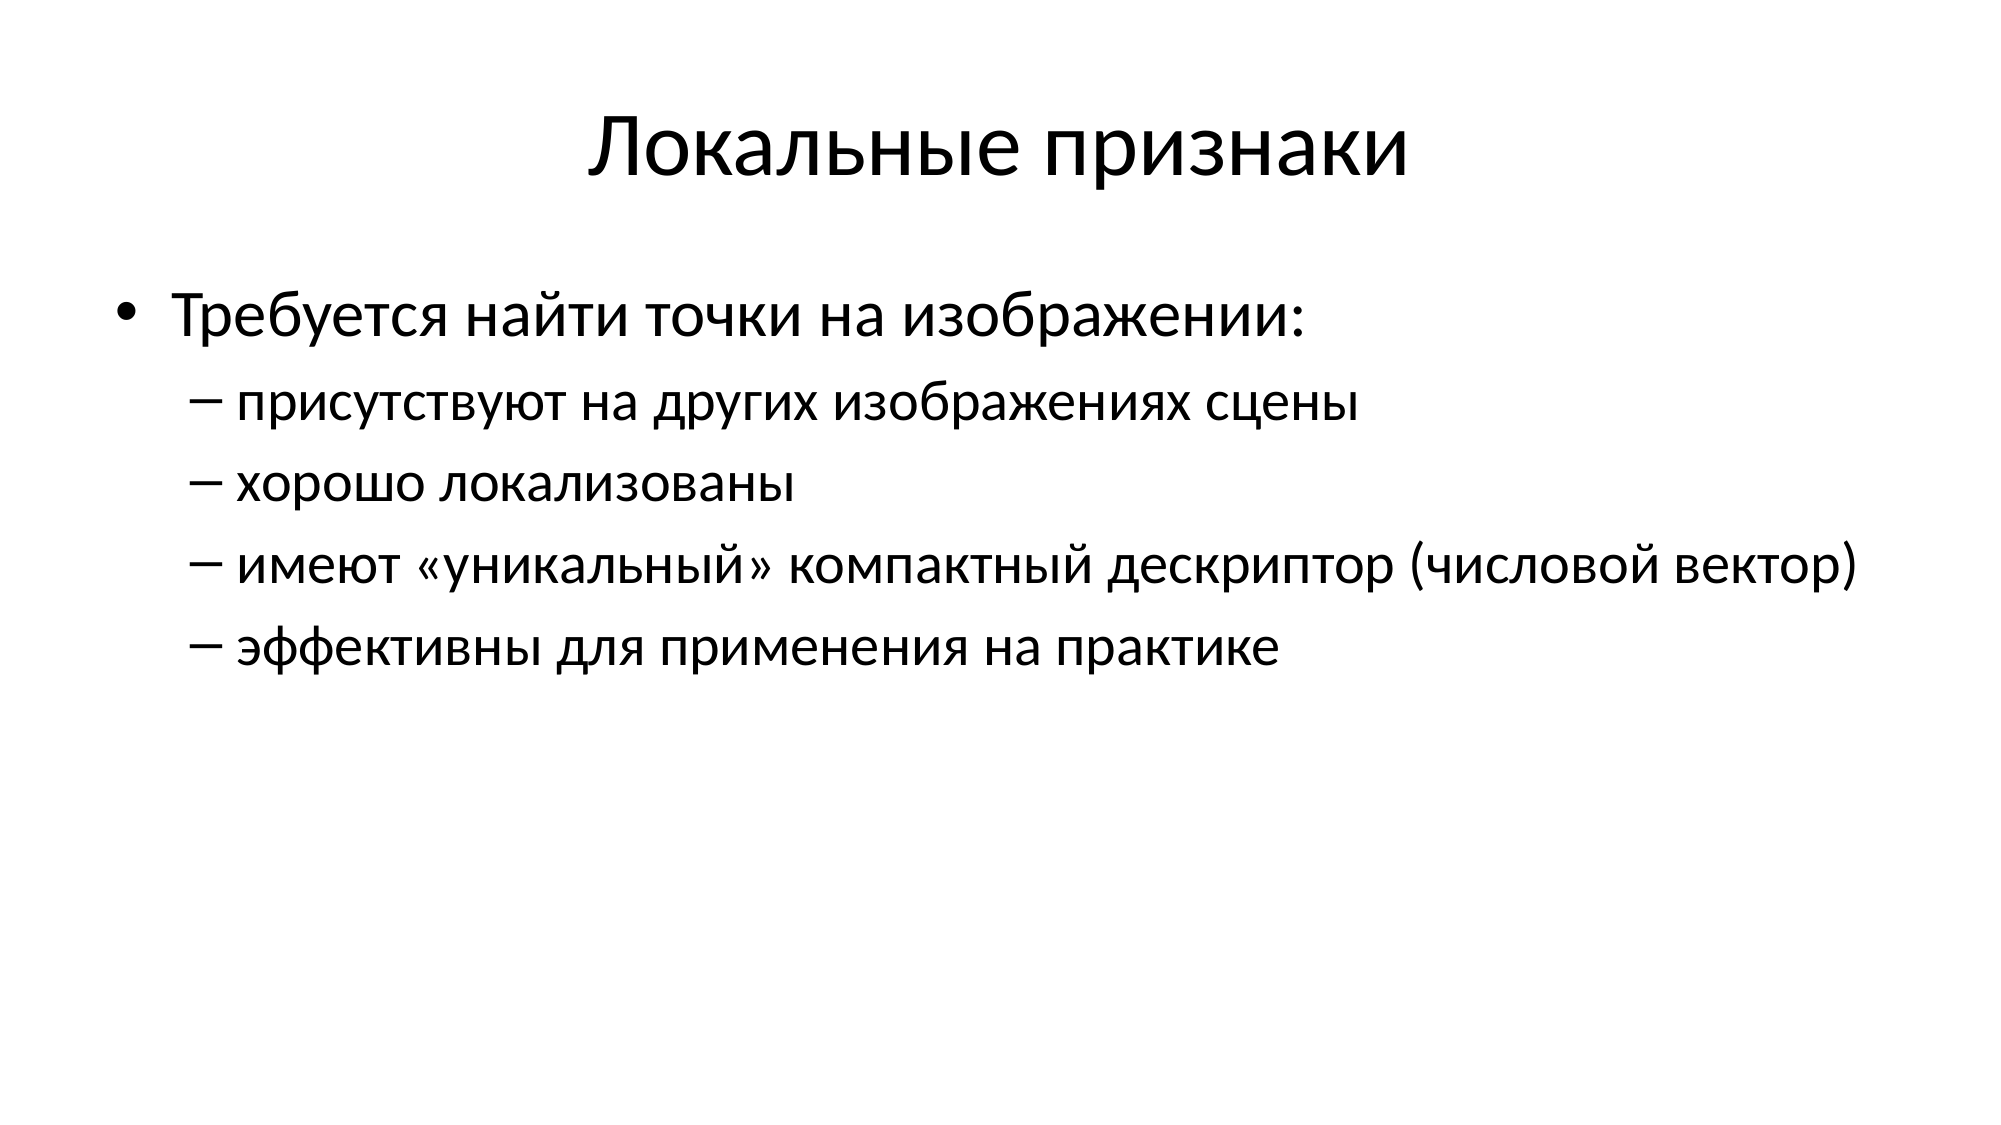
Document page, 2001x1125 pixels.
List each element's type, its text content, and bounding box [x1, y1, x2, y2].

title Локальные признаки [99, 45, 1900, 233]
list Требуется найти точки на изображении: присутствуют на других изображениях сцены хорошо локализованы имеют «уникальный» компактный дескриптор (числовой вектор) эффективны для применения на практике [99, 262, 1900, 1005]
